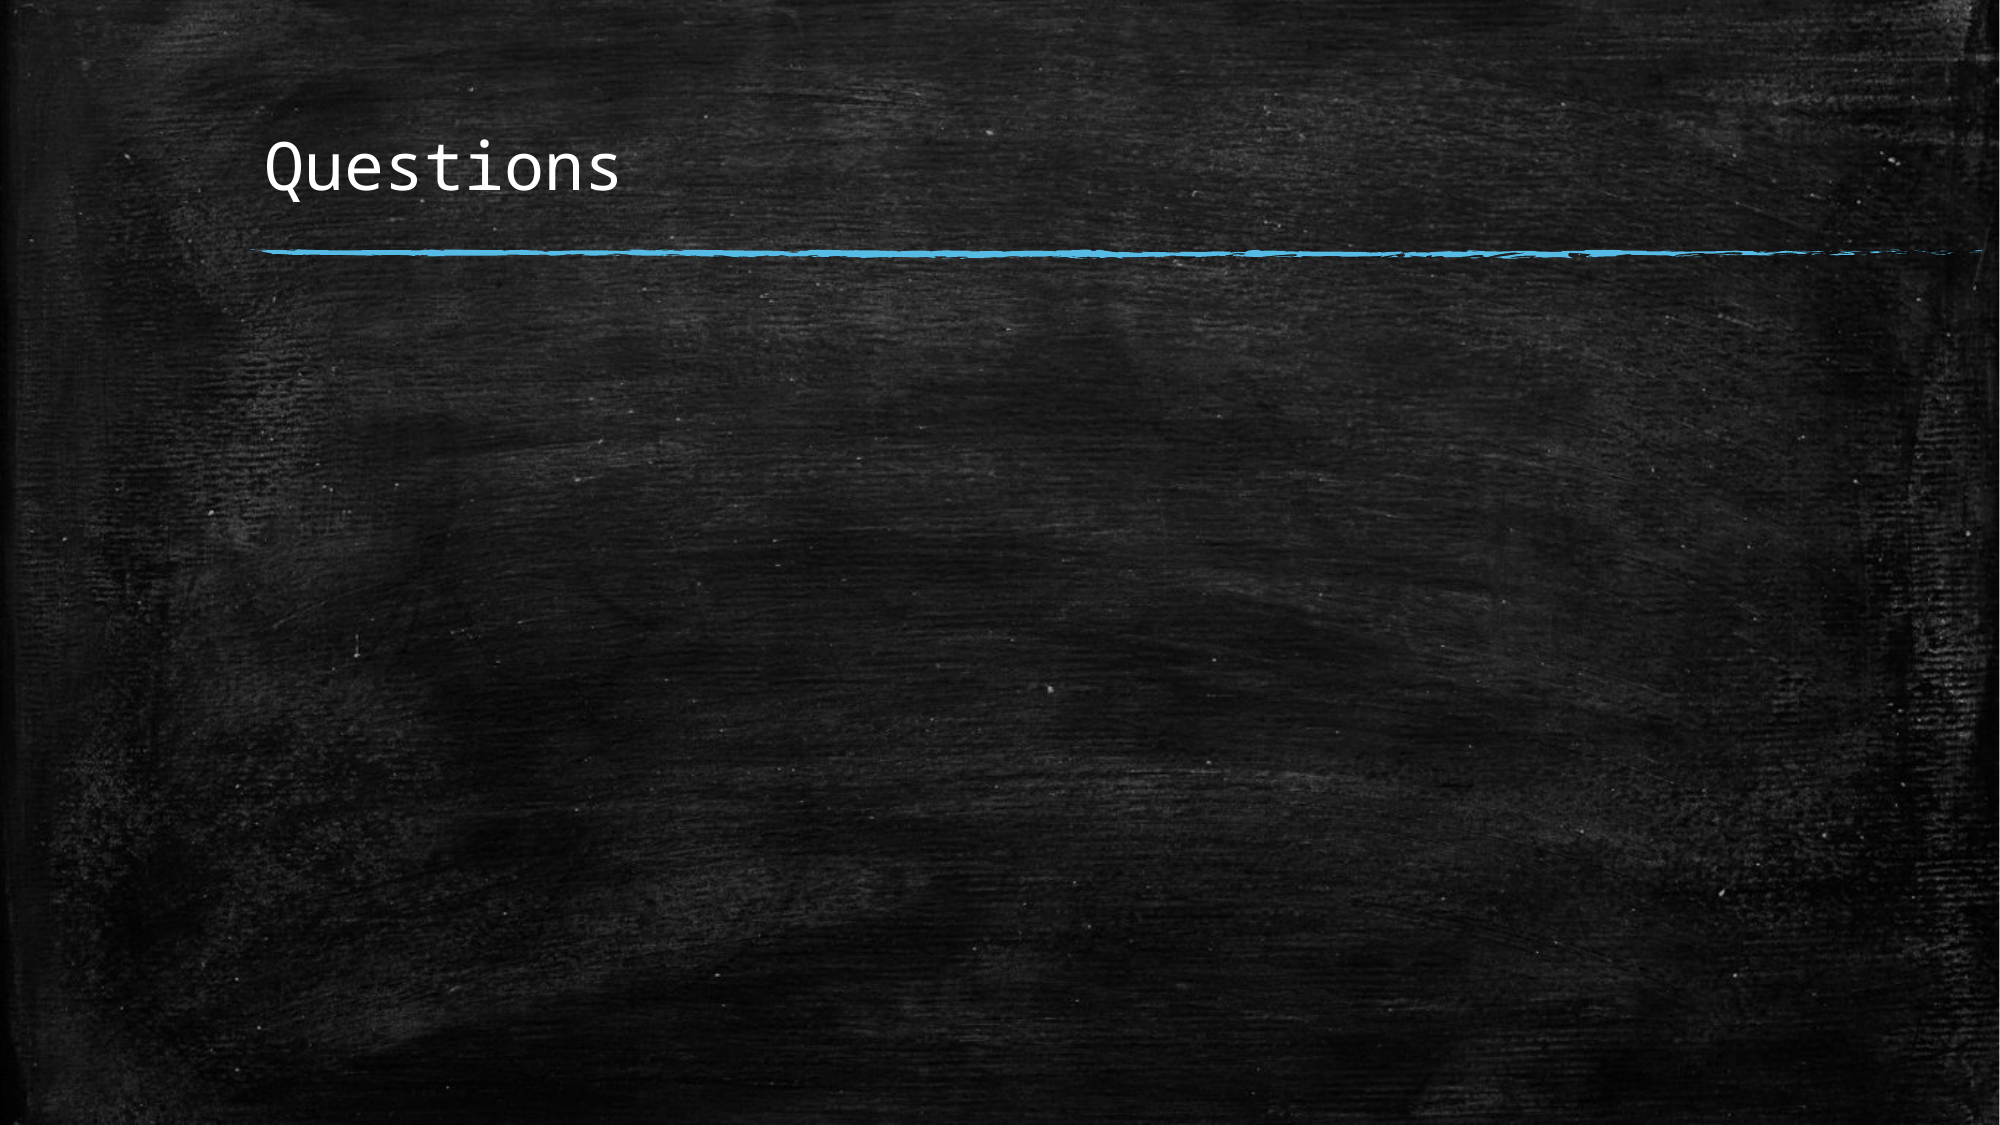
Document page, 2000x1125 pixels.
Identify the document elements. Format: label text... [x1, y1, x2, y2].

title Questions [249, 45, 1750, 213]
